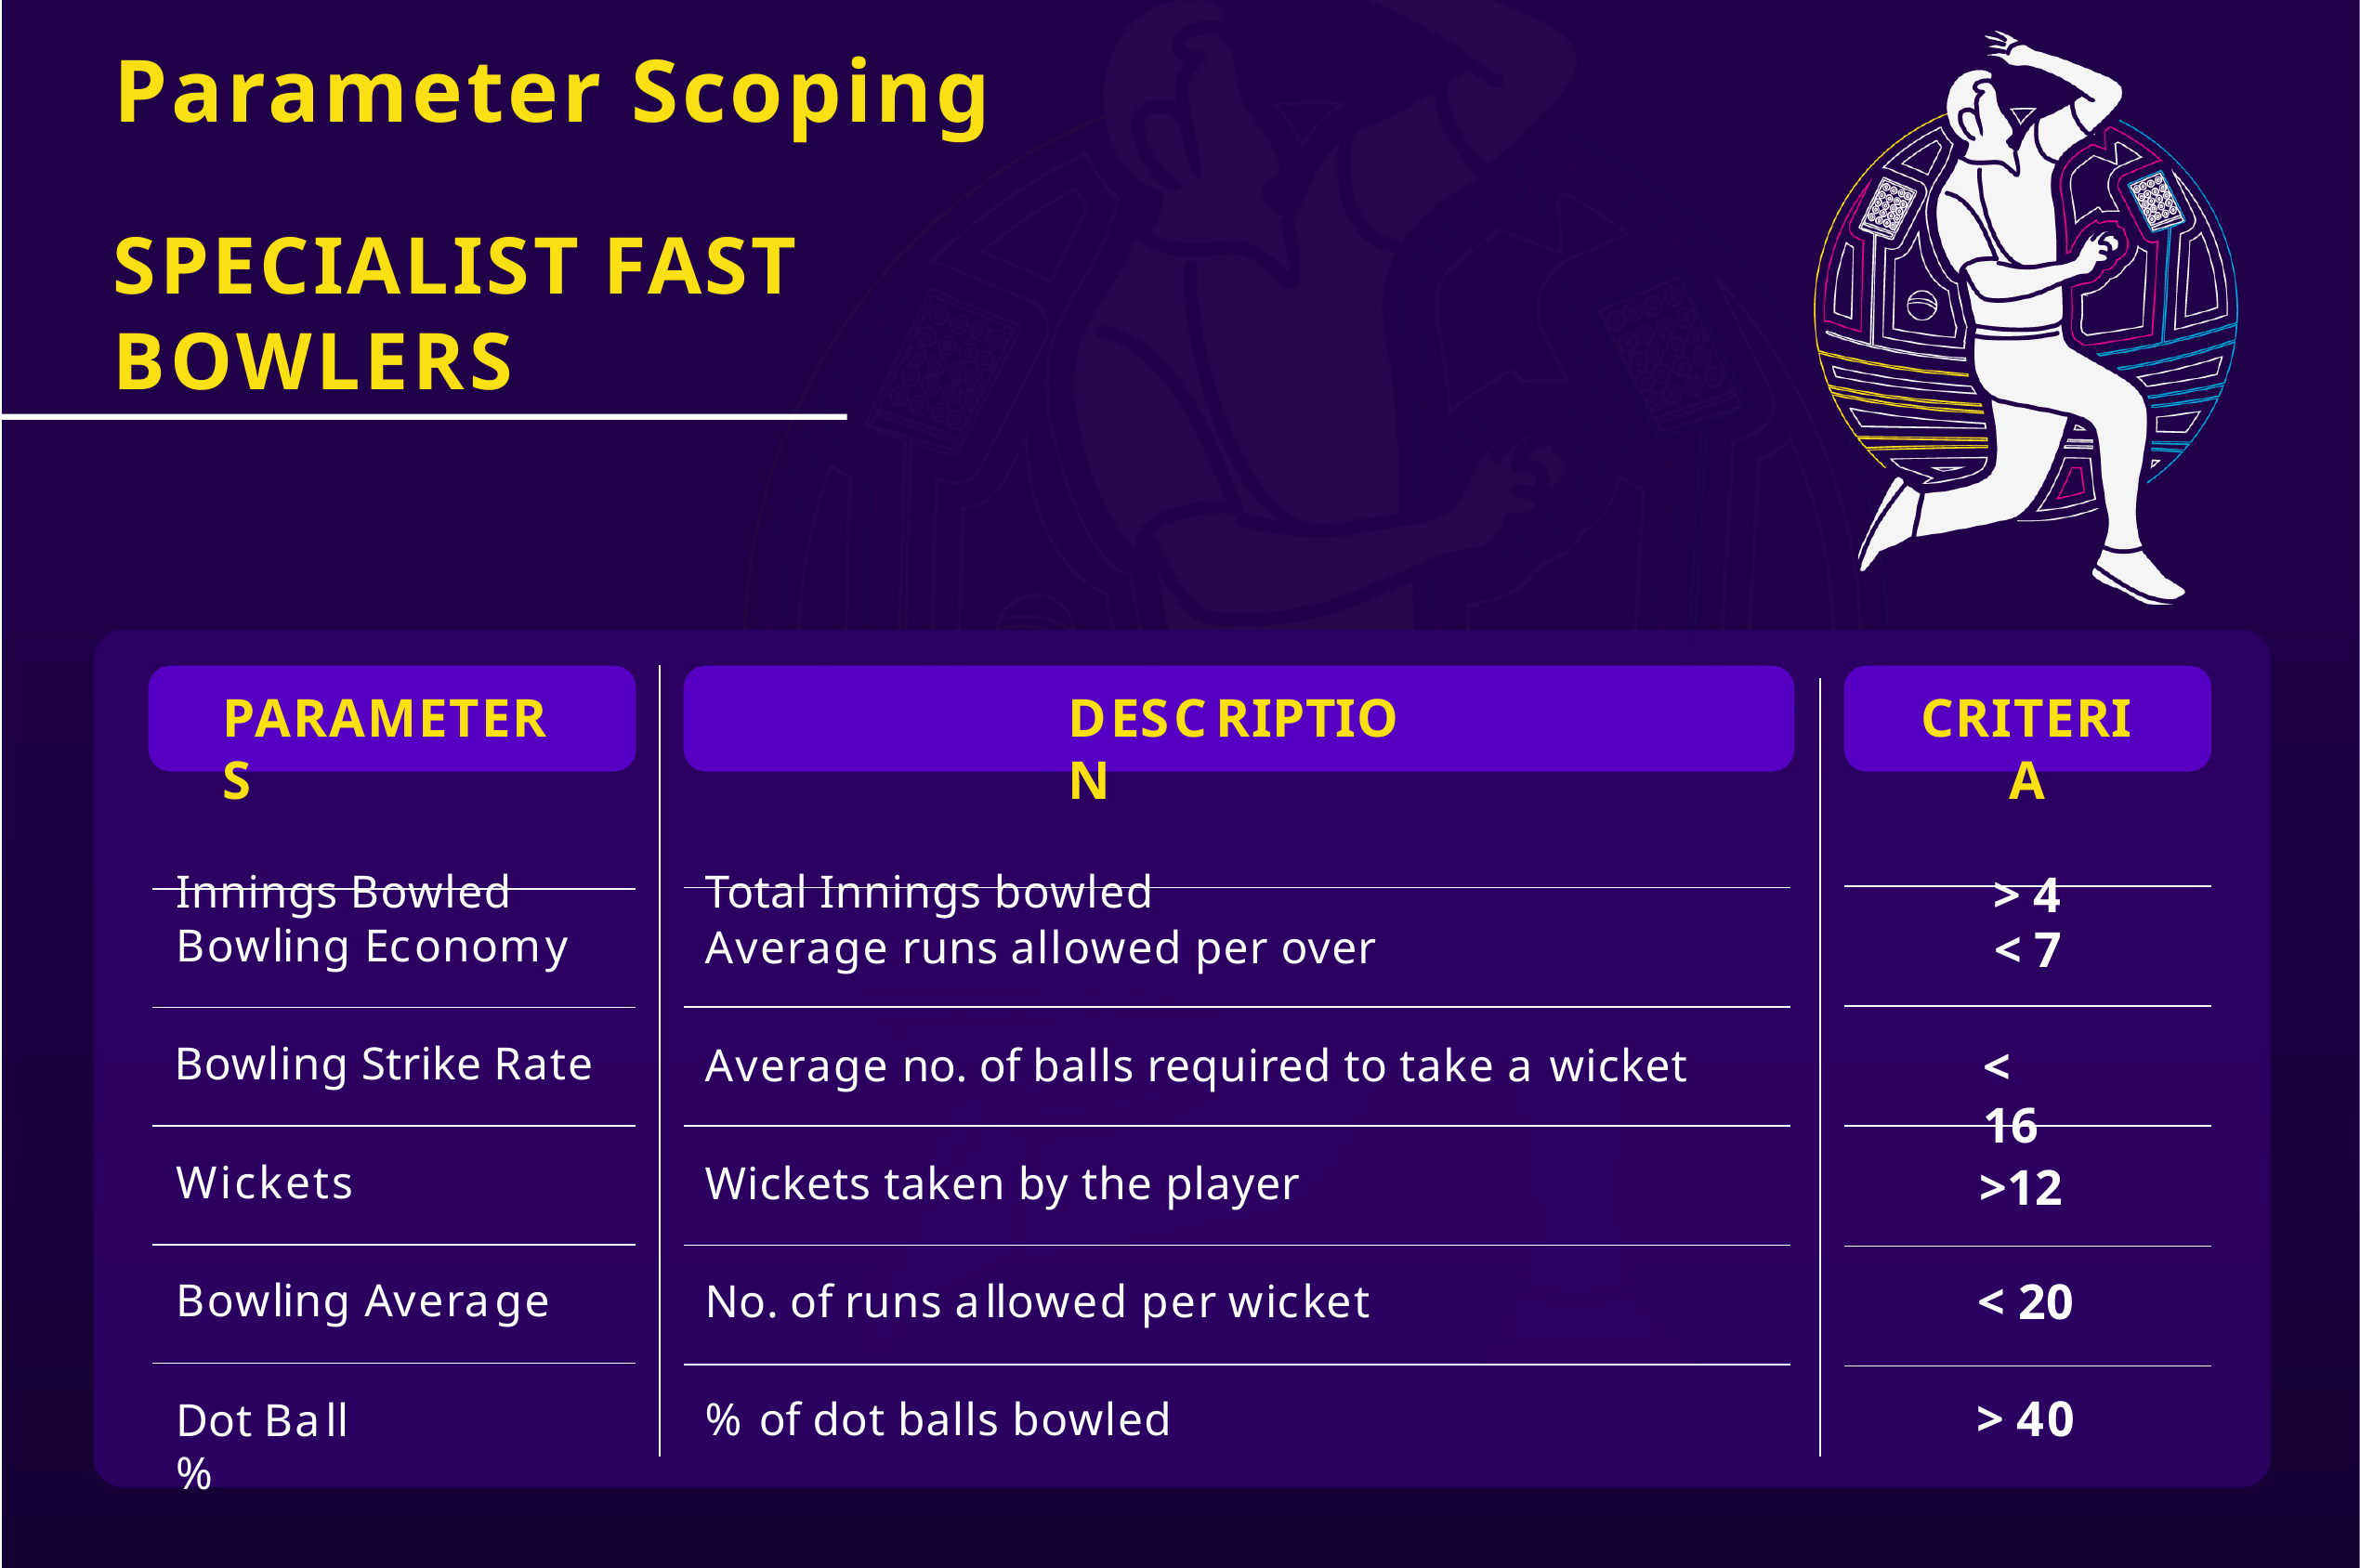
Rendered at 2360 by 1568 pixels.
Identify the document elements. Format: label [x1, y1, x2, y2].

text_box [0, 0, 2360, 1567]
